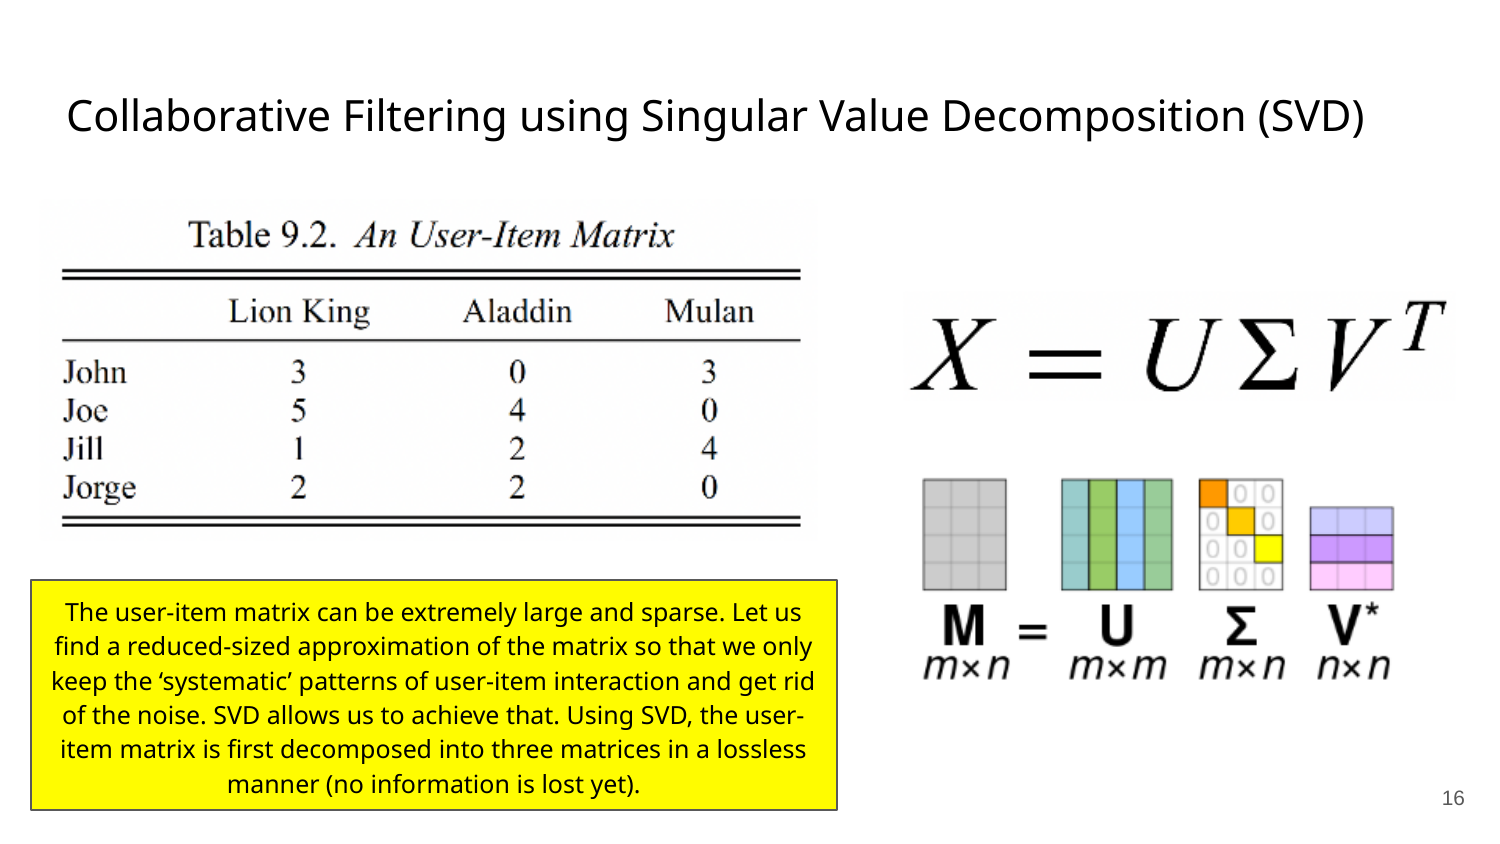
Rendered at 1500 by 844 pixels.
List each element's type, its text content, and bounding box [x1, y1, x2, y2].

picture [38, 198, 818, 541]
picture [902, 291, 1456, 402]
text_box The user-item matrix can be extremely large and sparse. Let us find a reduced-sized approximation of the matrix so that we only keep the ‘systematic’ patterns of user-item interaction and get rid of the noise. SVD allows us to achieve that. Using SVD, the user-item matrix is first decomposed into three matrices in a lossless manner (no information is lost yet). [31, 580, 837, 810]
picture [910, 469, 1407, 687]
text_box Collaborative Filtering using Singular Value Decomposition (SVD) [51, 72, 1449, 167]
slide_number 16 [1389, 764, 1480, 830]
